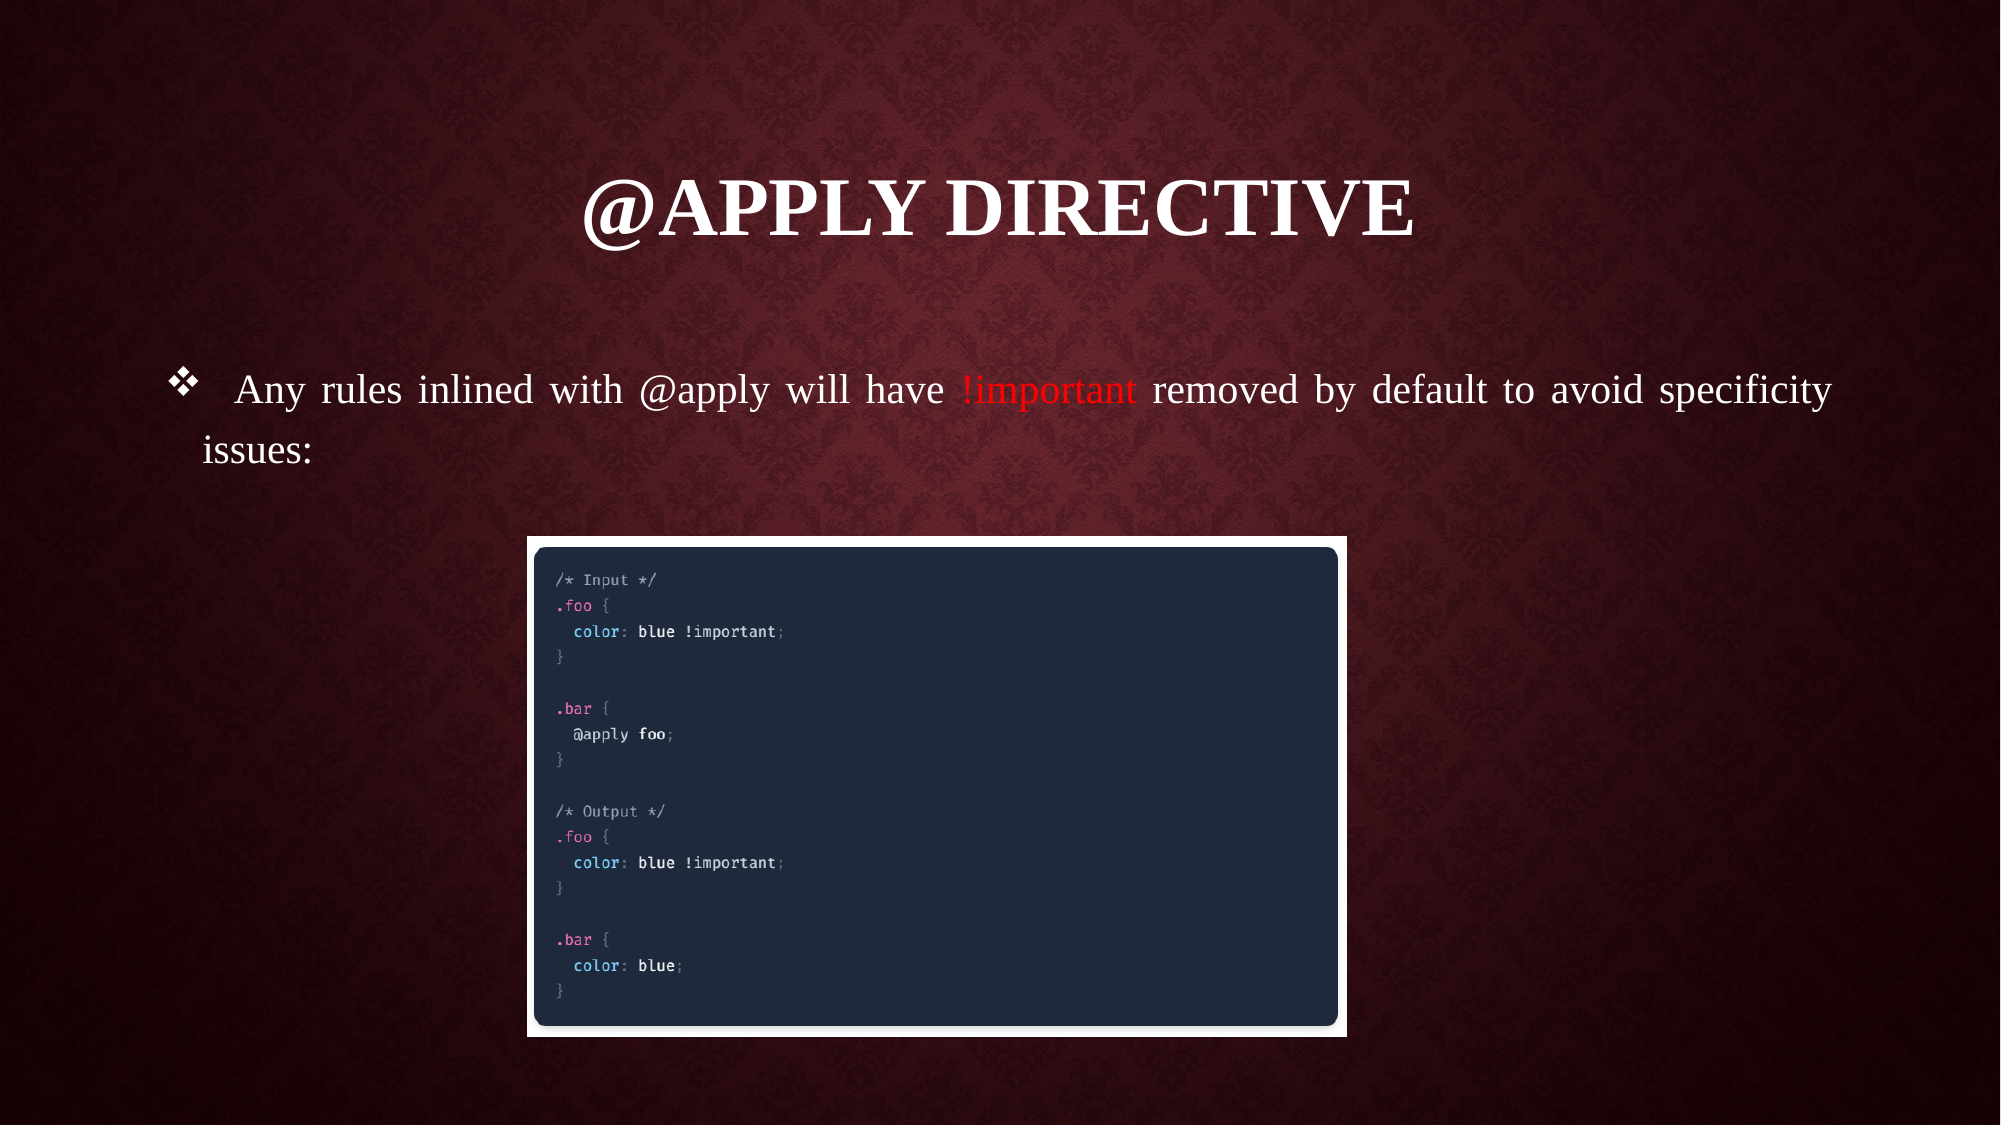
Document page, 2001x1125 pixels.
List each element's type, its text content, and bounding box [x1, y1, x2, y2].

picture [527, 535, 1348, 1037]
list Any rules inlined with @apply will have !important removed by default to avoid specificity issues: [149, 343, 1849, 950]
title @apply Directive [149, 99, 1849, 318]
